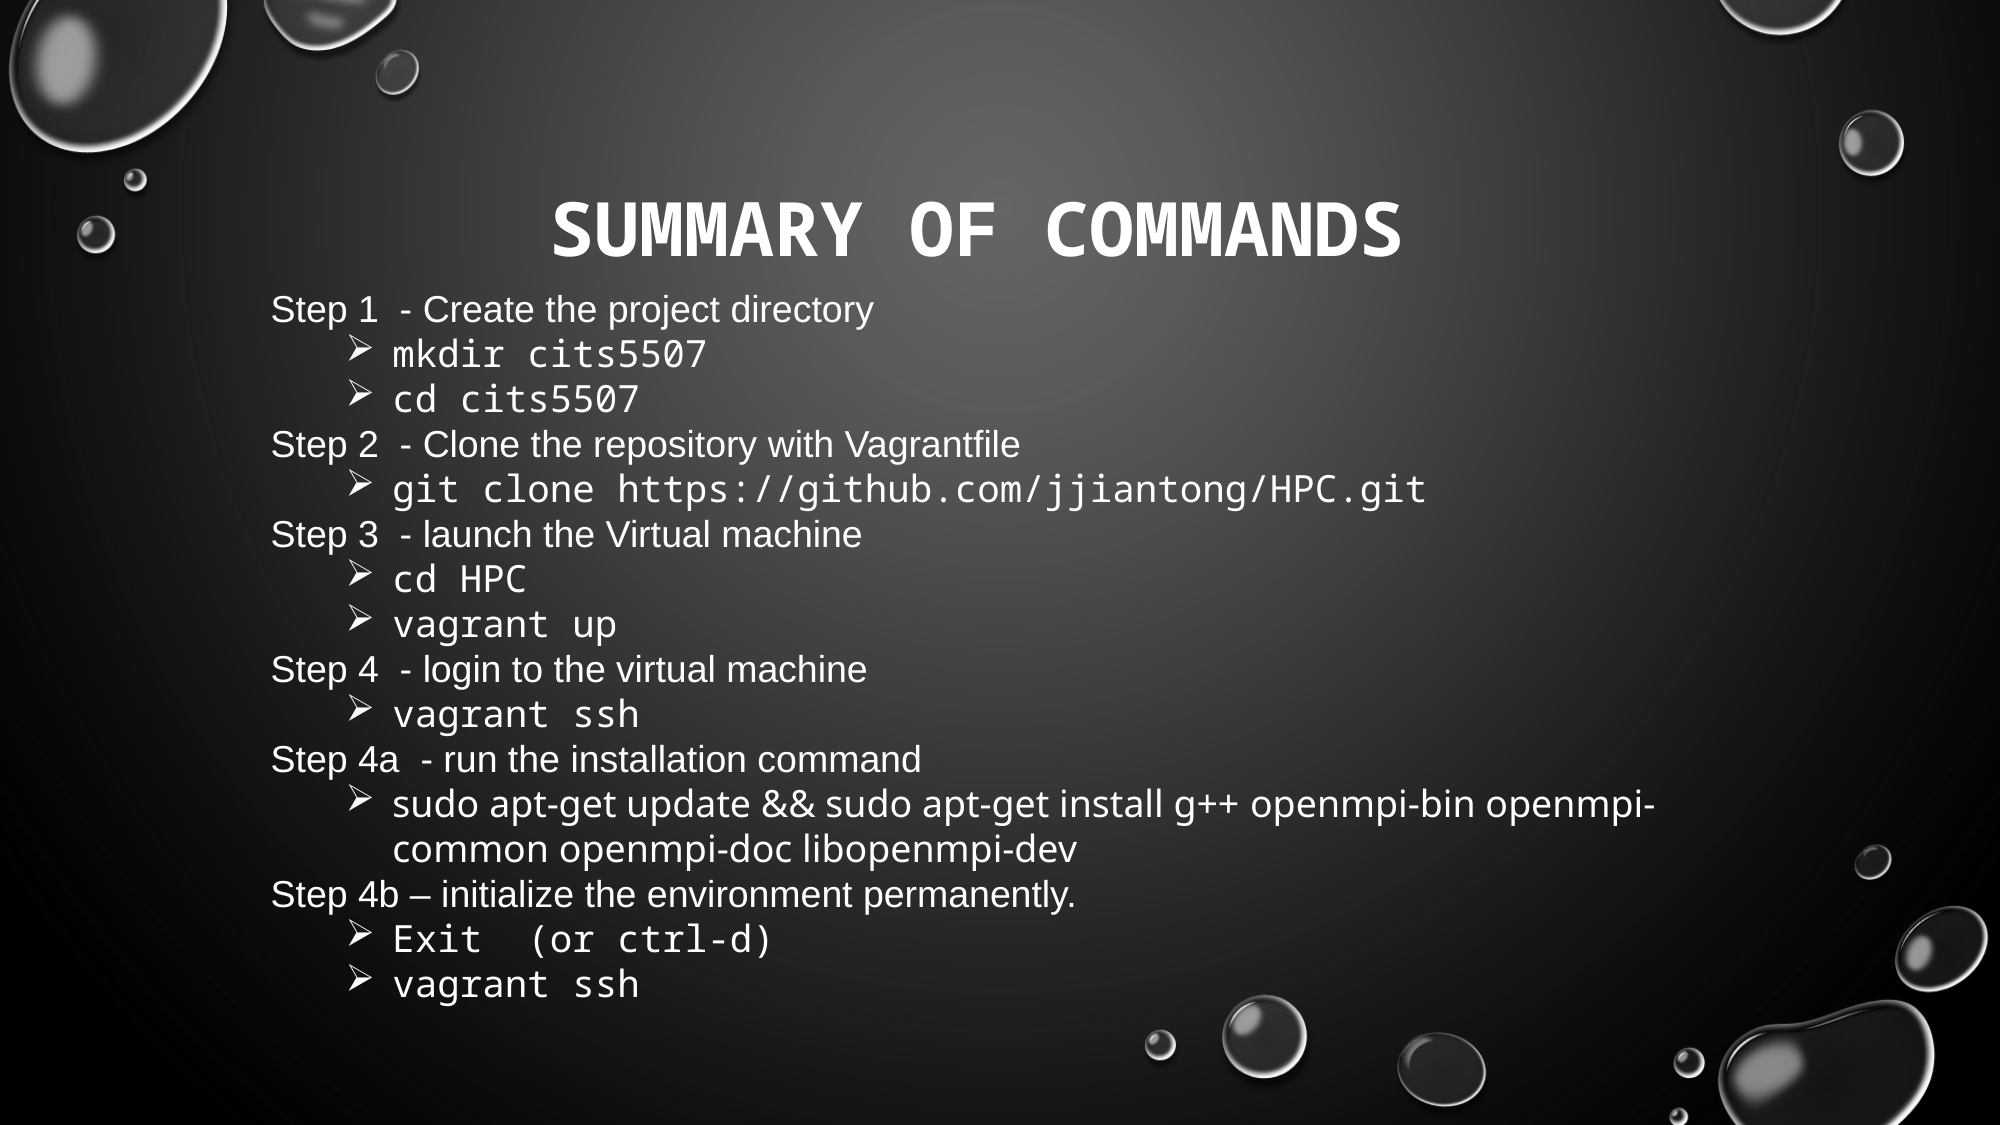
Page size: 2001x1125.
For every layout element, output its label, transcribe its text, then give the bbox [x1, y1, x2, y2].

title Summary of commands [149, 101, 1851, 364]
text_box Step 1 - Create the project directory mkdir cits5507 cd cits5507 Step 2 - Clone the repository with Vagrantfile git clone https://github.com/jjiantong/HPC.git Step 3 - launch the Virtual machine cd HPC vagrant up Step 4 - login to the virtual machine vagrant ssh Step 4a - run the installation command sudo apt-get update && sudo apt-get install g++ openmpi-bin openmpi-common openmpi-doc libopenmpi-dev Step 4b – initialize the environment permanently. Exit (or ctrl-d) vagrant ssh [255, 277, 1752, 1012]
picture [0, 0, 2000, 1125]
